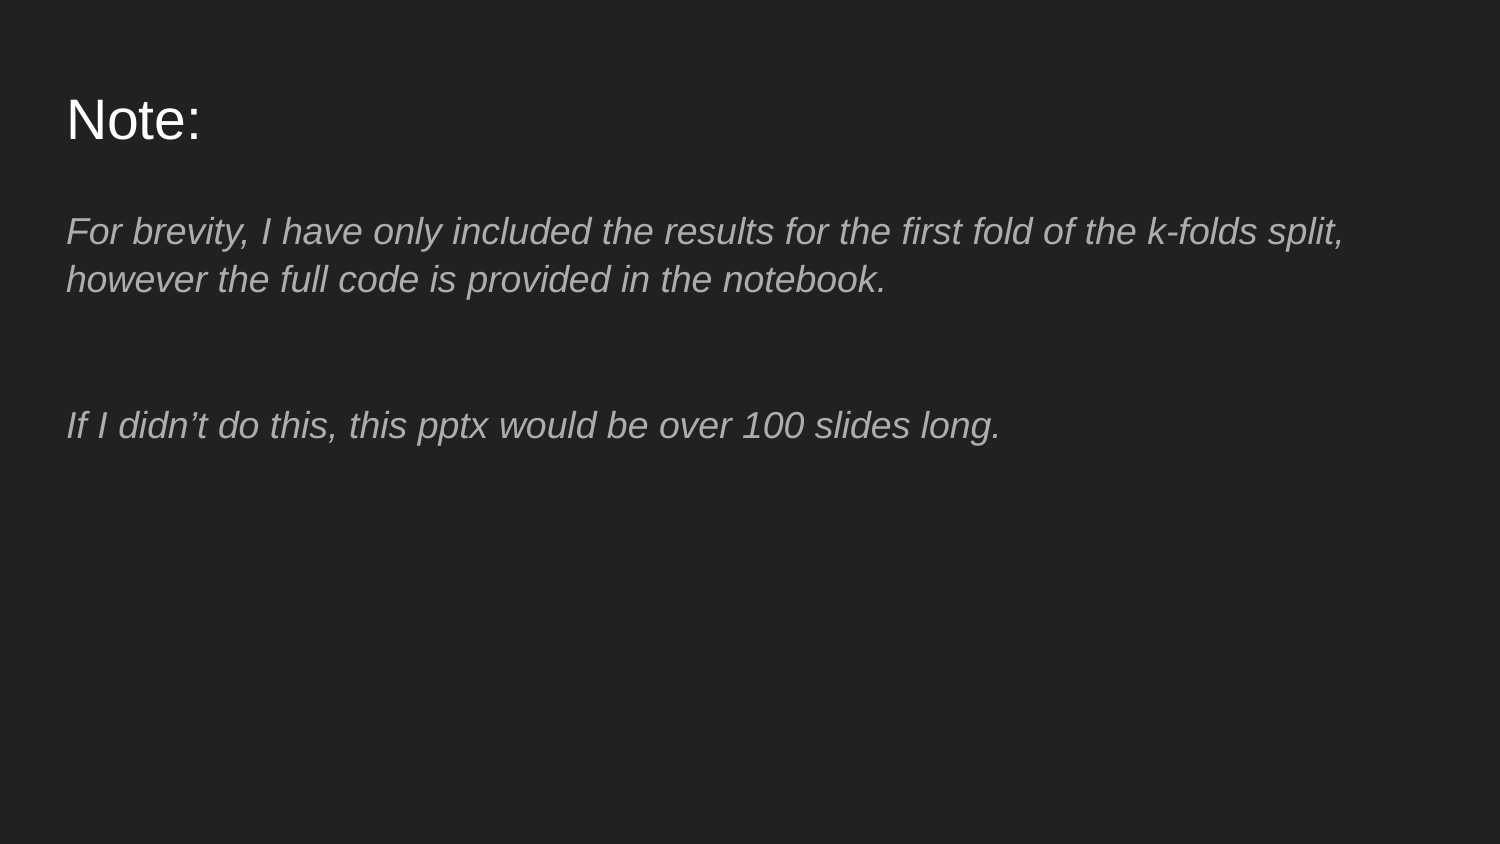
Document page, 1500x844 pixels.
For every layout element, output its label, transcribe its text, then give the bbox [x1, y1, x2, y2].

title Note: [51, 72, 1449, 167]
list For brevity, I have only included the results for the first fold of the k-folds split, however the full code is provided in the notebook. If I didn’t do this, this pptx would be over 100 slides long. [51, 189, 1449, 750]
